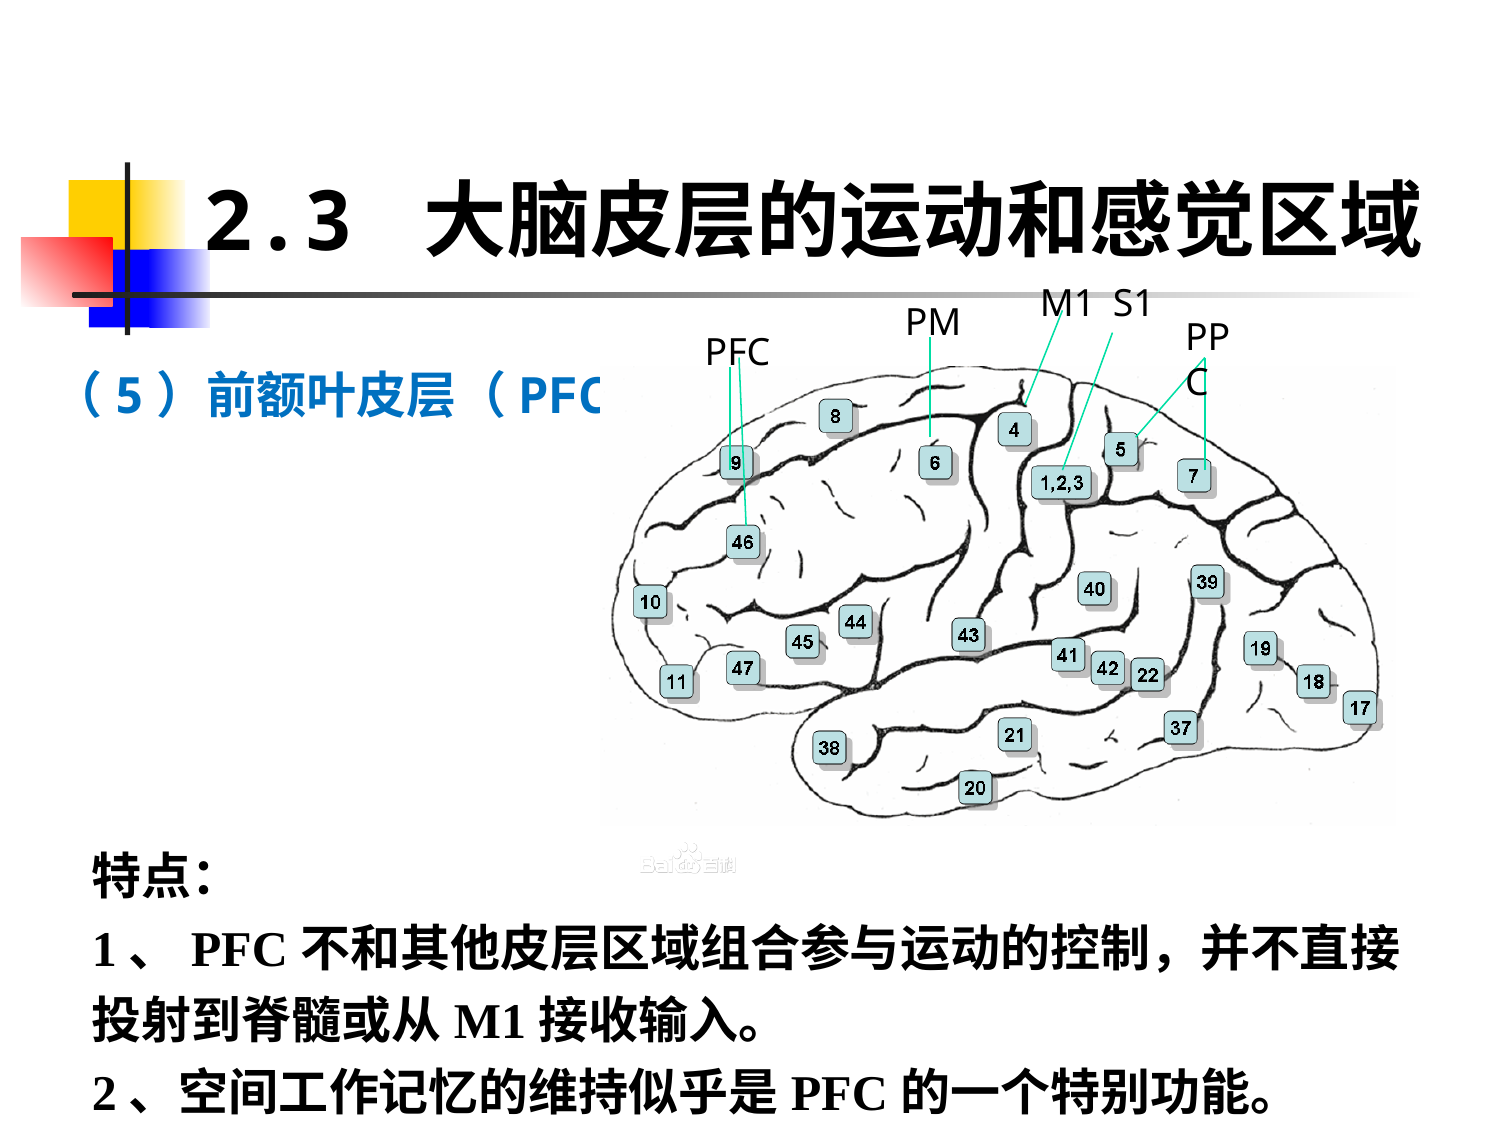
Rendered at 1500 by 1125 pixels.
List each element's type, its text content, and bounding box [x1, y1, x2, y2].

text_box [599, 271, 1396, 904]
text_box 特点： 1、PFC不和其他皮层区域组合参与运动的控制，并不直接投射到脊髓或从M1接收输入。 2、空间工作记忆的维持似乎是PFC的一个特别功能。 [77, 824, 1432, 1125]
title 2.3 大脑皮层的运动和感觉区域 [188, 35, 1468, 275]
text_box （5）前额叶皮层（PFC） [37, 356, 594, 431]
